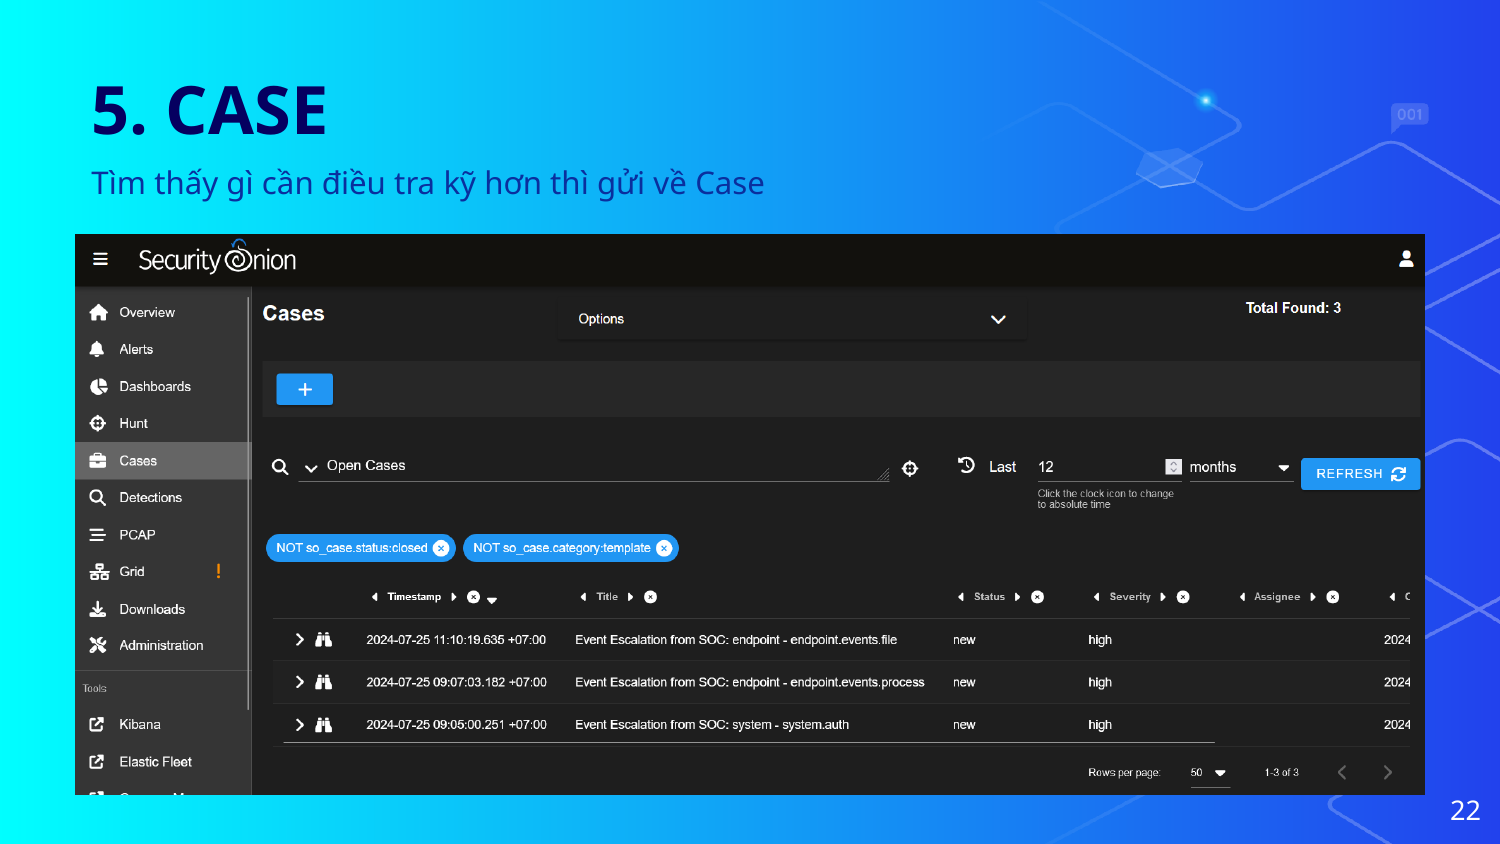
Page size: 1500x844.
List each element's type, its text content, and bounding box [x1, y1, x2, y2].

list Tìm thấy gì cần điều tra kỹ hơn thì gửi về Case [91, 157, 1392, 233]
picture [0, 0, 1500, 844]
title 5. CASE [91, 55, 791, 148]
slide_number ‹#› [1391, 779, 1482, 844]
